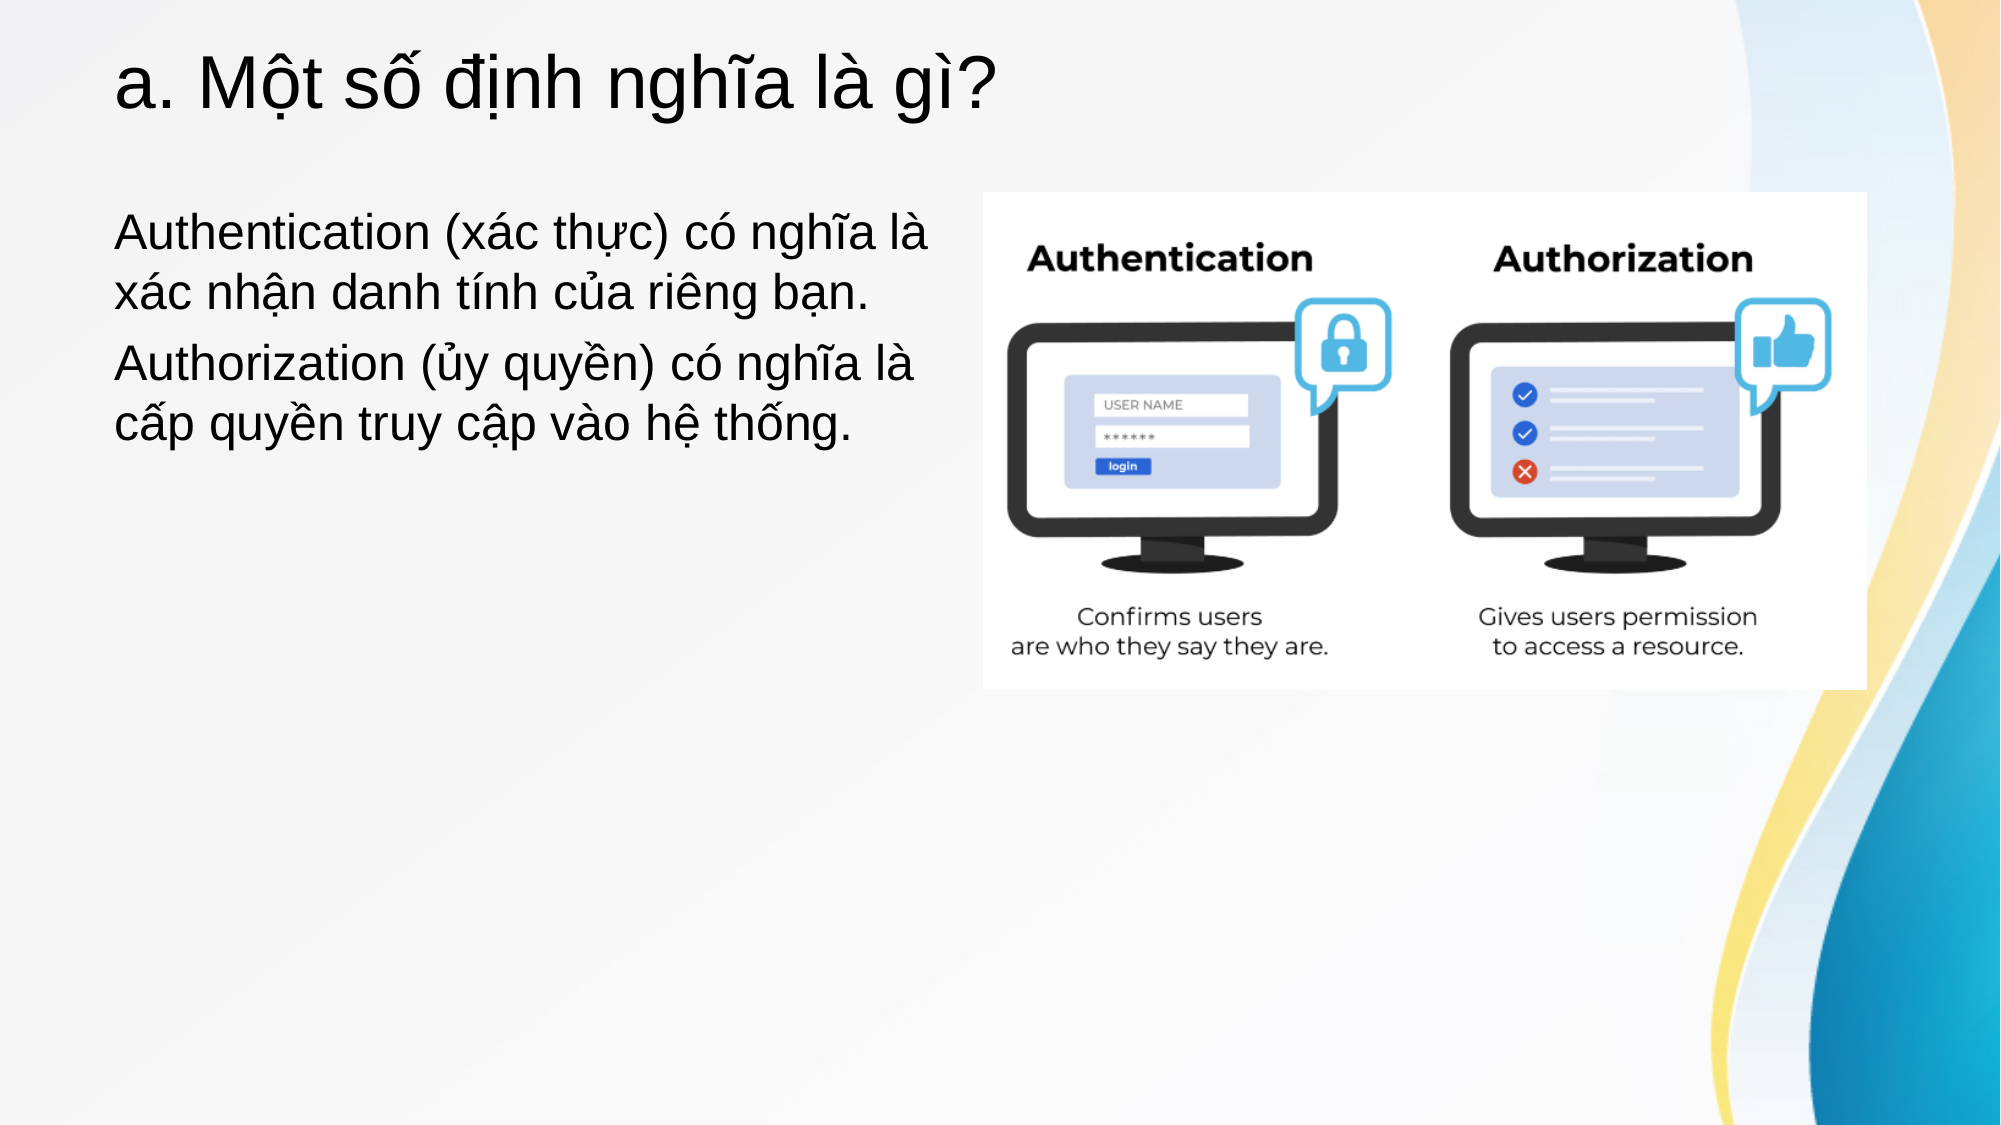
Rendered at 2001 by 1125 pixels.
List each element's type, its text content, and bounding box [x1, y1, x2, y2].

picture [0, 0, 2001, 1125]
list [983, 192, 1867, 690]
title a. Một số định nghĩa là gì? [99, 30, 1901, 127]
list Authentication (xác thực) có nghĩa là xác nhận danh tính của riêng bạn. Authorization (ủy quyền) có nghĩa là cấp quyền truy cập vào hệ thống. [99, 192, 984, 1006]
